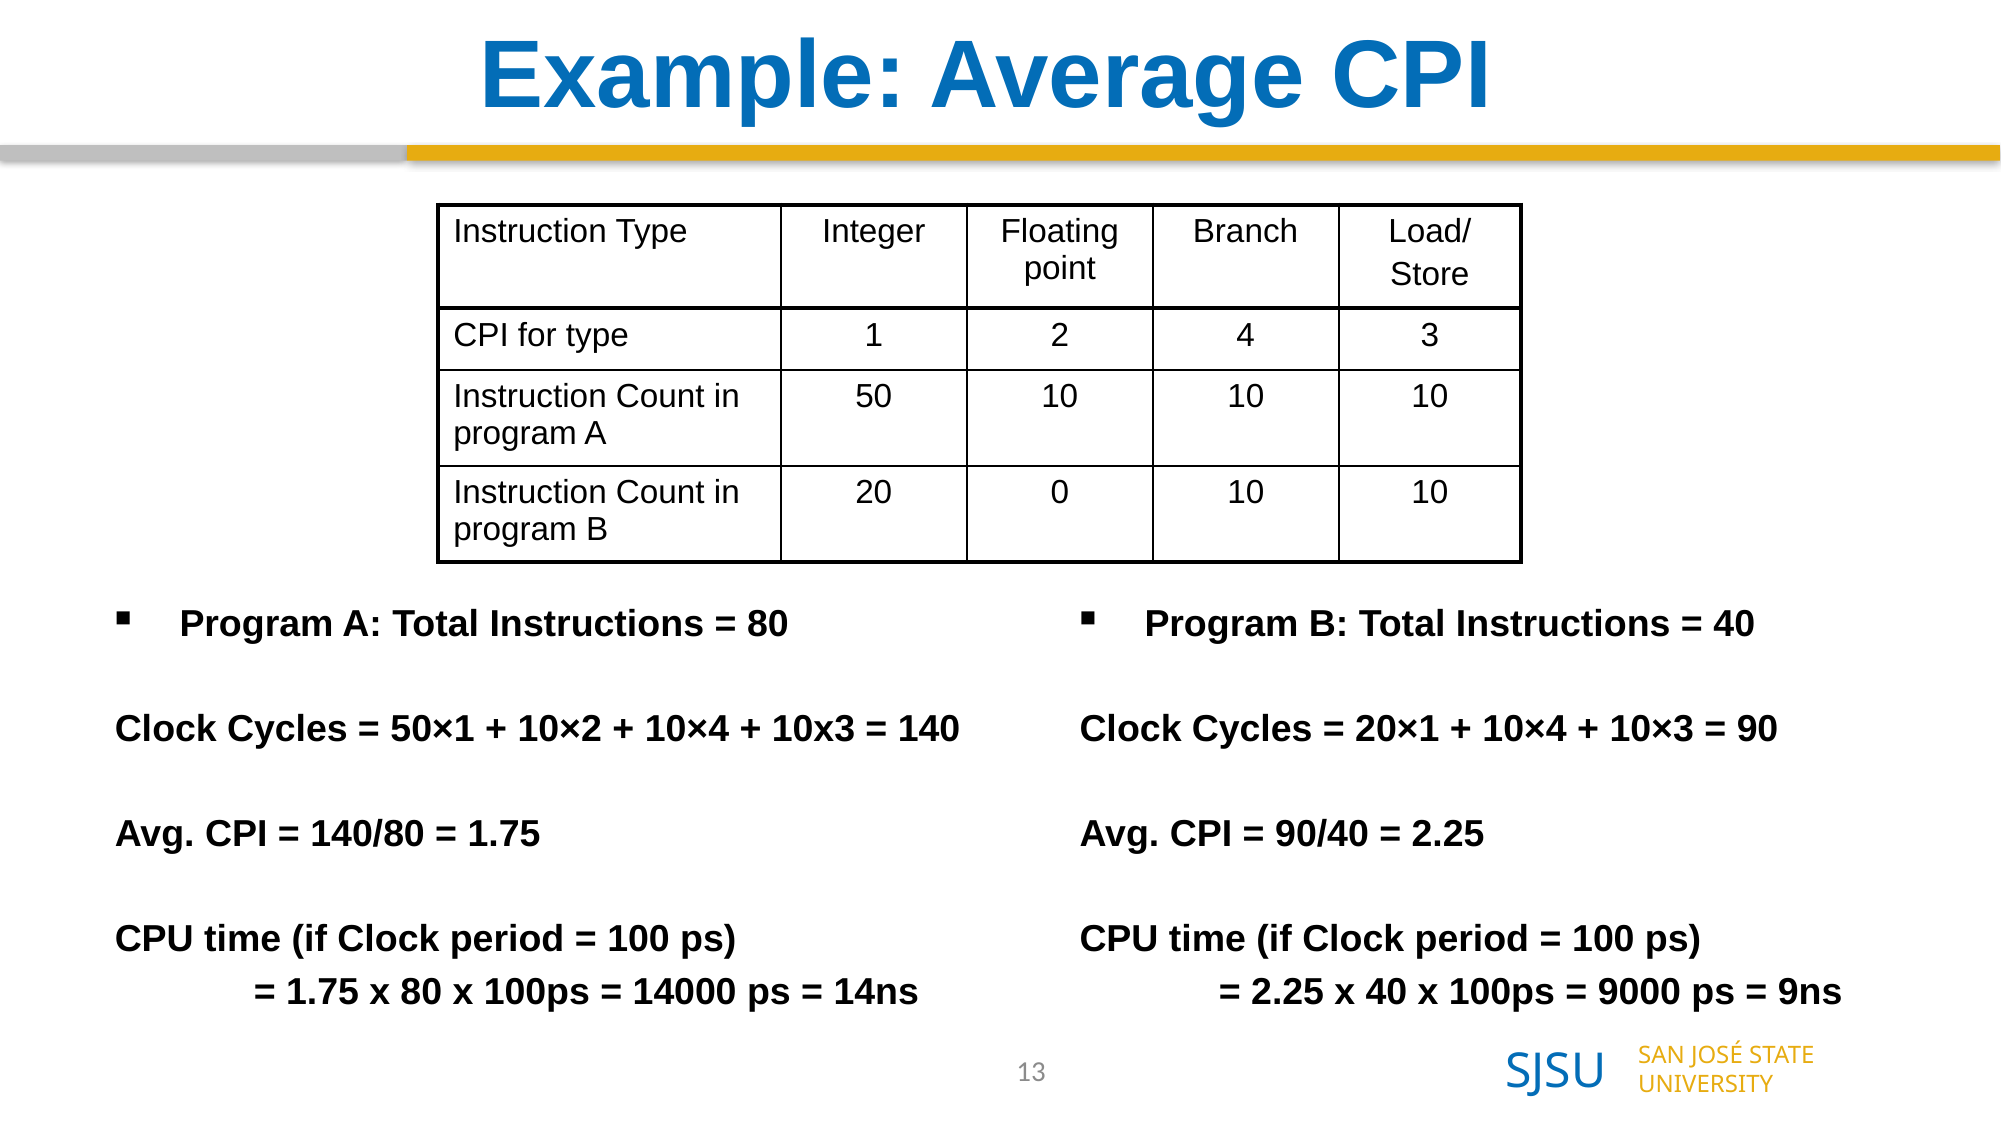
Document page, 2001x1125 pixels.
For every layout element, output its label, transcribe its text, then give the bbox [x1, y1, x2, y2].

table_cell 50 [782, 371, 966, 465]
table_cell 10 [1340, 371, 1519, 465]
table_cell 20 [782, 467, 966, 560]
table_header Branch [1154, 207, 1338, 306]
text_box Program B: Total Instructions = 40 Clock Cycles = 20×1 + 10×4 + 10×3 = 90 Avg. CPI = 90/40 = 2.25 CPU time (if Clock period = 100 ps) = 2.25 x 40 x 100ps = 9000 ps = 9ns [1064, 591, 1978, 1041]
table_header Load/ Store [1340, 207, 1519, 306]
table_cell 10 [1154, 467, 1338, 560]
table_cell 4 [1154, 310, 1338, 369]
table_cell Instruction Count in program B [440, 467, 780, 560]
text_box Program A: Total Instructions = 80 Clock Cycles = 50×1 + 10×2 + 10×4 + 10x3 = 140 Avg. CPI = 140/80 = 1.75 CPU time (if Clock period = 100 ps) = 1.75 x 80 x 100ps = 14000 ps = 14ns [99, 591, 1064, 1011]
table_cell 2 [968, 310, 1152, 369]
table_cell CPI for type [440, 310, 780, 369]
table_header Instruction Type [440, 207, 780, 306]
table_cell 3 [1340, 310, 1519, 369]
table_header Floating point [968, 207, 1152, 306]
slide_number 13 [797, 1040, 1265, 1100]
title Example: Average CPI [99, 11, 1900, 126]
table_cell 0 [968, 467, 1152, 560]
table_cell 10 [1340, 467, 1519, 560]
table_cell 1 [782, 310, 966, 369]
table_header Integer [782, 207, 966, 306]
table_cell 10 [1154, 371, 1338, 465]
table_cell Instruction Count in program A [440, 371, 780, 465]
table_cell 10 [968, 371, 1152, 465]
